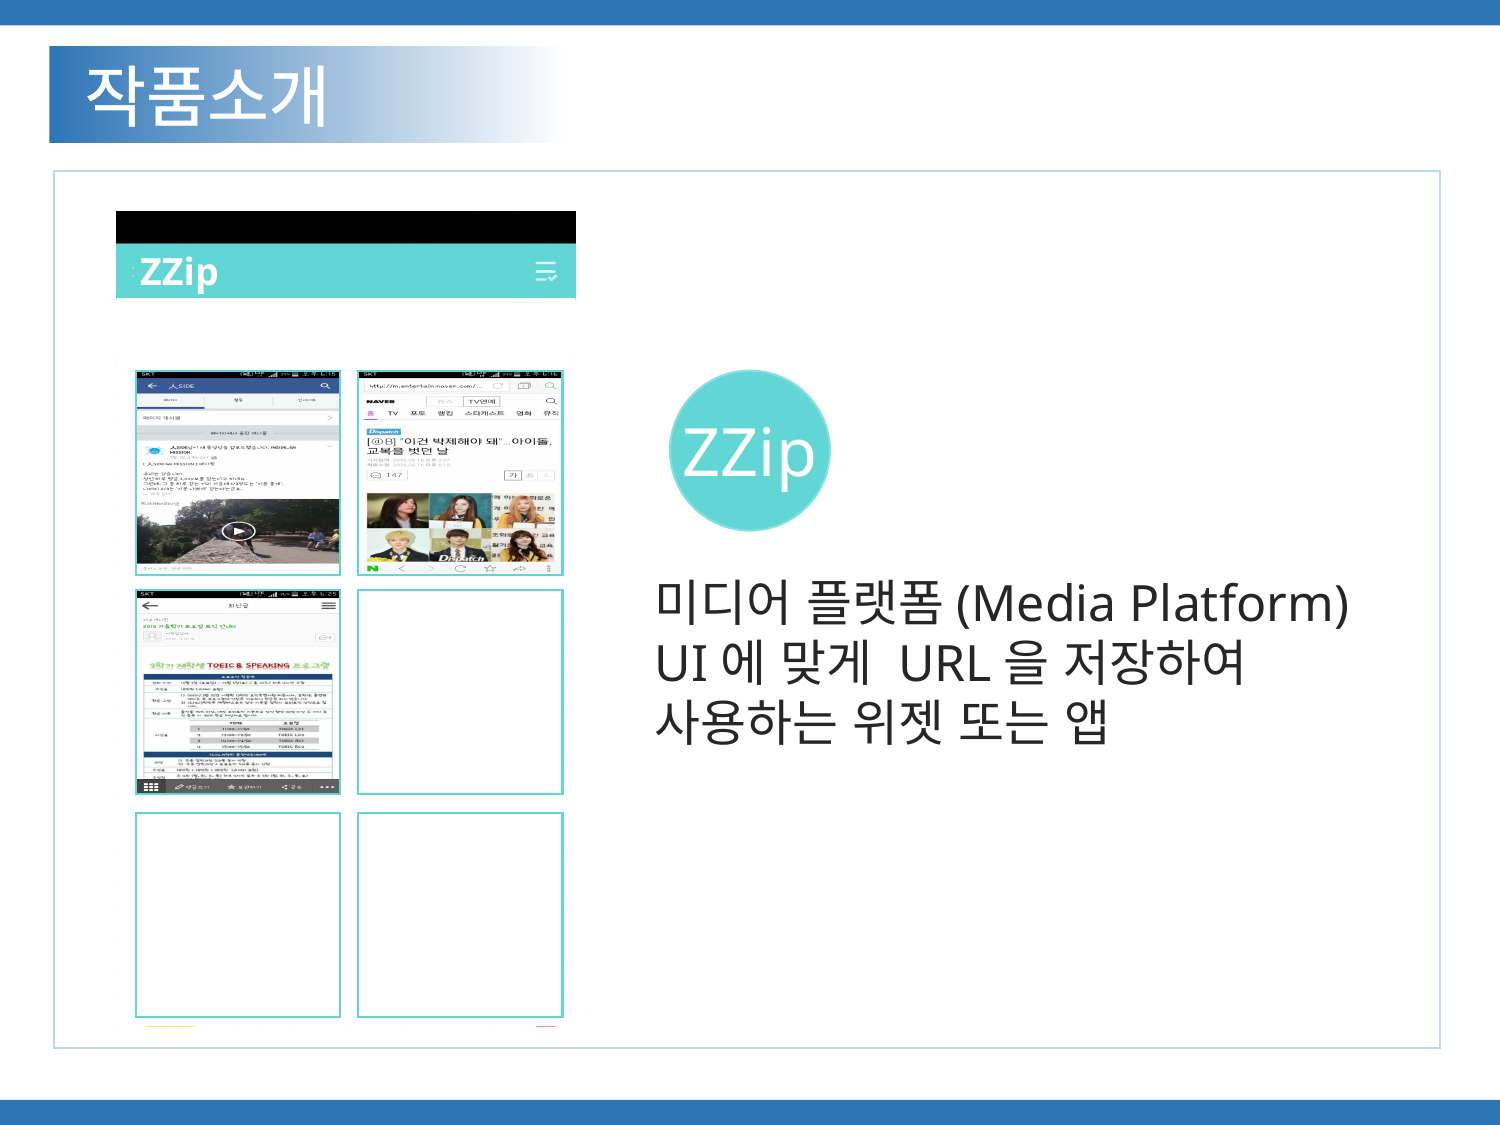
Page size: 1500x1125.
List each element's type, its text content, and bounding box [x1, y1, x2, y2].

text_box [116, 211, 576, 1027]
text_box 작품소개 [69, 46, 346, 142]
text_box 미디어 플랫폼(Media Platform) UI에 맞게 URL을 저장하여 사용하는 위젯 또는 앱 [639, 563, 1364, 759]
text_box [48, 46, 563, 144]
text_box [669, 370, 830, 531]
